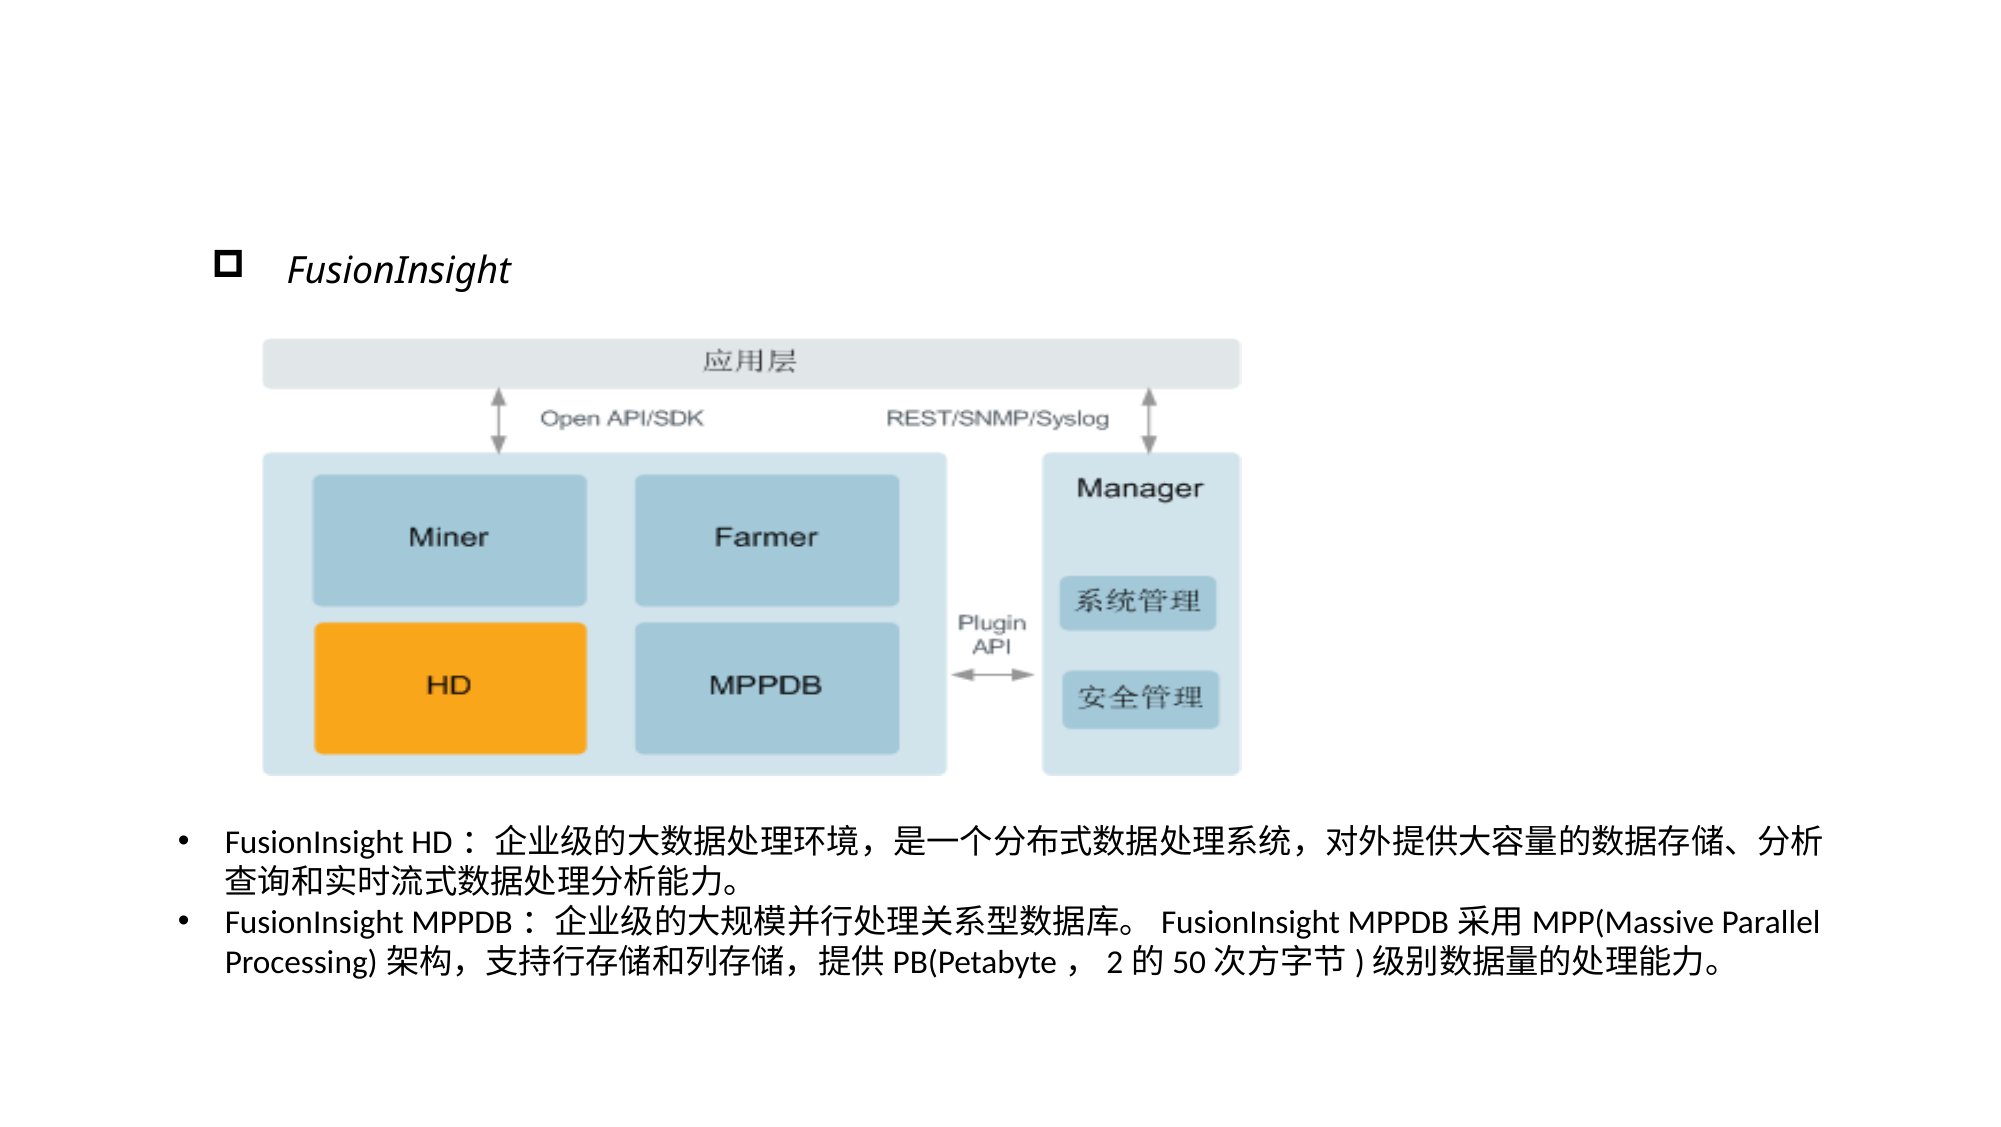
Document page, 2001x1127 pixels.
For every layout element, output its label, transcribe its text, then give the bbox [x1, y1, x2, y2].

subtitle FusionInsight HD：企业级的大数据处理环境，是一个分布式数据处理系统，对外提供大容量的数据存储、分析查询和实时流式数据处理分析能力。 FusionInsight MPPDB：企业级的大规模并行处理关系型数据库。FusionInsight MPPDB采用MPP(Massive Parallel Processing)架构，支持行存储和列存储，提供PB(Petabyte，2的50次方字节)级别数据量的处理能力。 [102, 775, 1846, 1023]
title FusionInsight [211, 246, 1913, 292]
picture [262, 338, 1242, 776]
